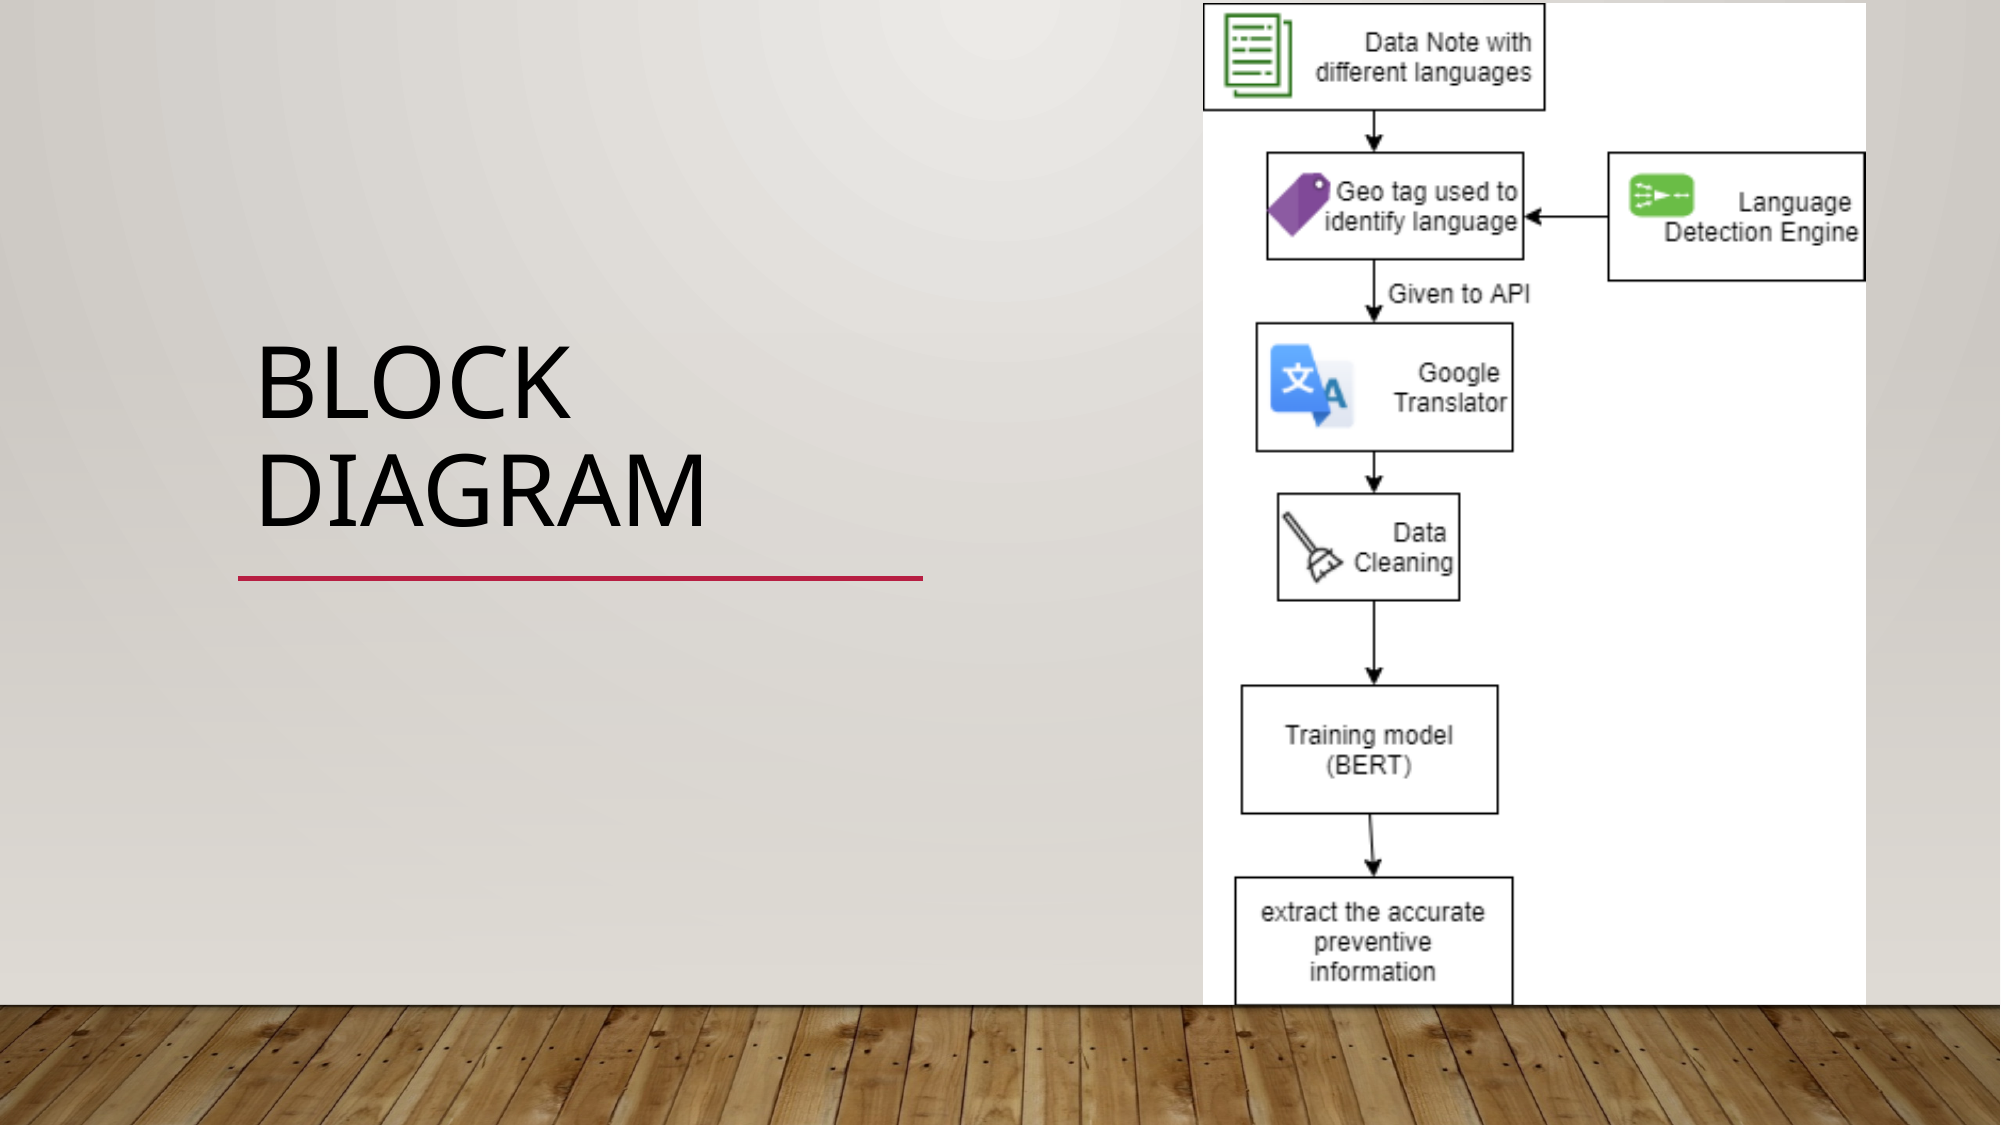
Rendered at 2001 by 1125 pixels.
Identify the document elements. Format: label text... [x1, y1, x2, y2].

text_box [0, 0, 2000, 330]
picture [0, 1006, 2000, 1125]
text_box [1866, 330, 2000, 1004]
title Block Diagram [238, 157, 924, 549]
text_box [0, 330, 1203, 1004]
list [1203, 3, 1866, 1004]
